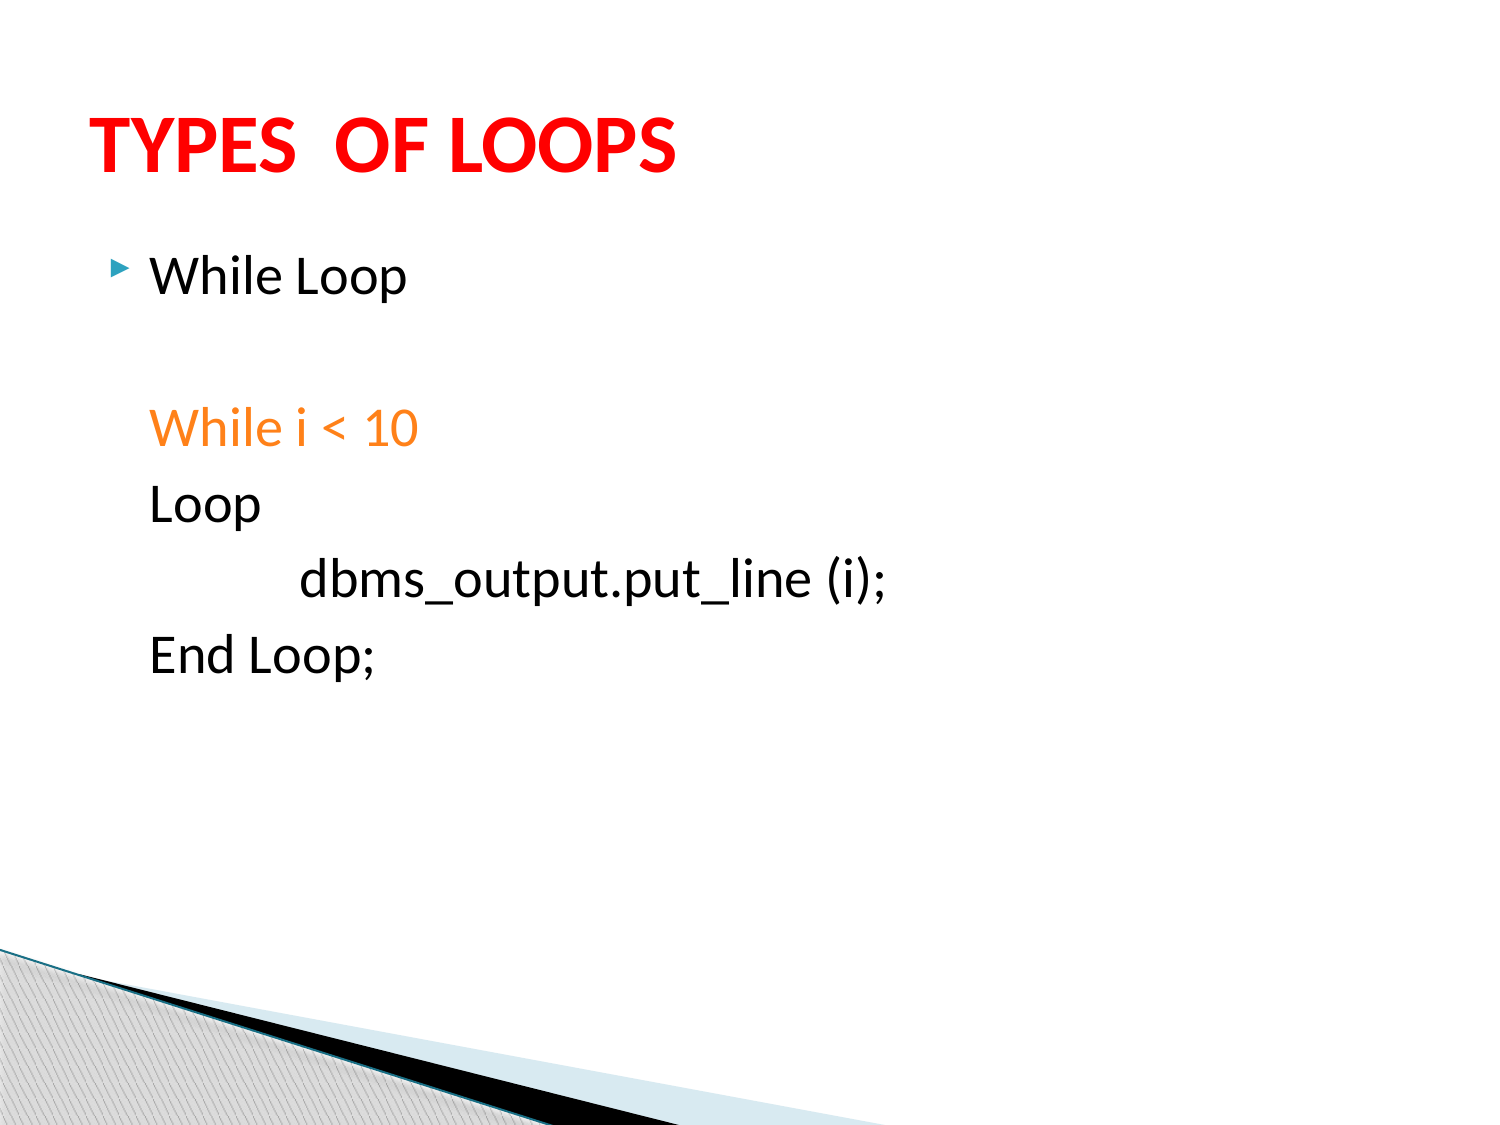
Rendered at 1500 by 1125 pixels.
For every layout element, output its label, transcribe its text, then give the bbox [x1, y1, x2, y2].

title TYPES OF LOOPS [75, 45, 1425, 233]
list While Loop While i < 10 Loop dbms_output.put_line (i); End Loop; [75, 233, 1300, 1081]
